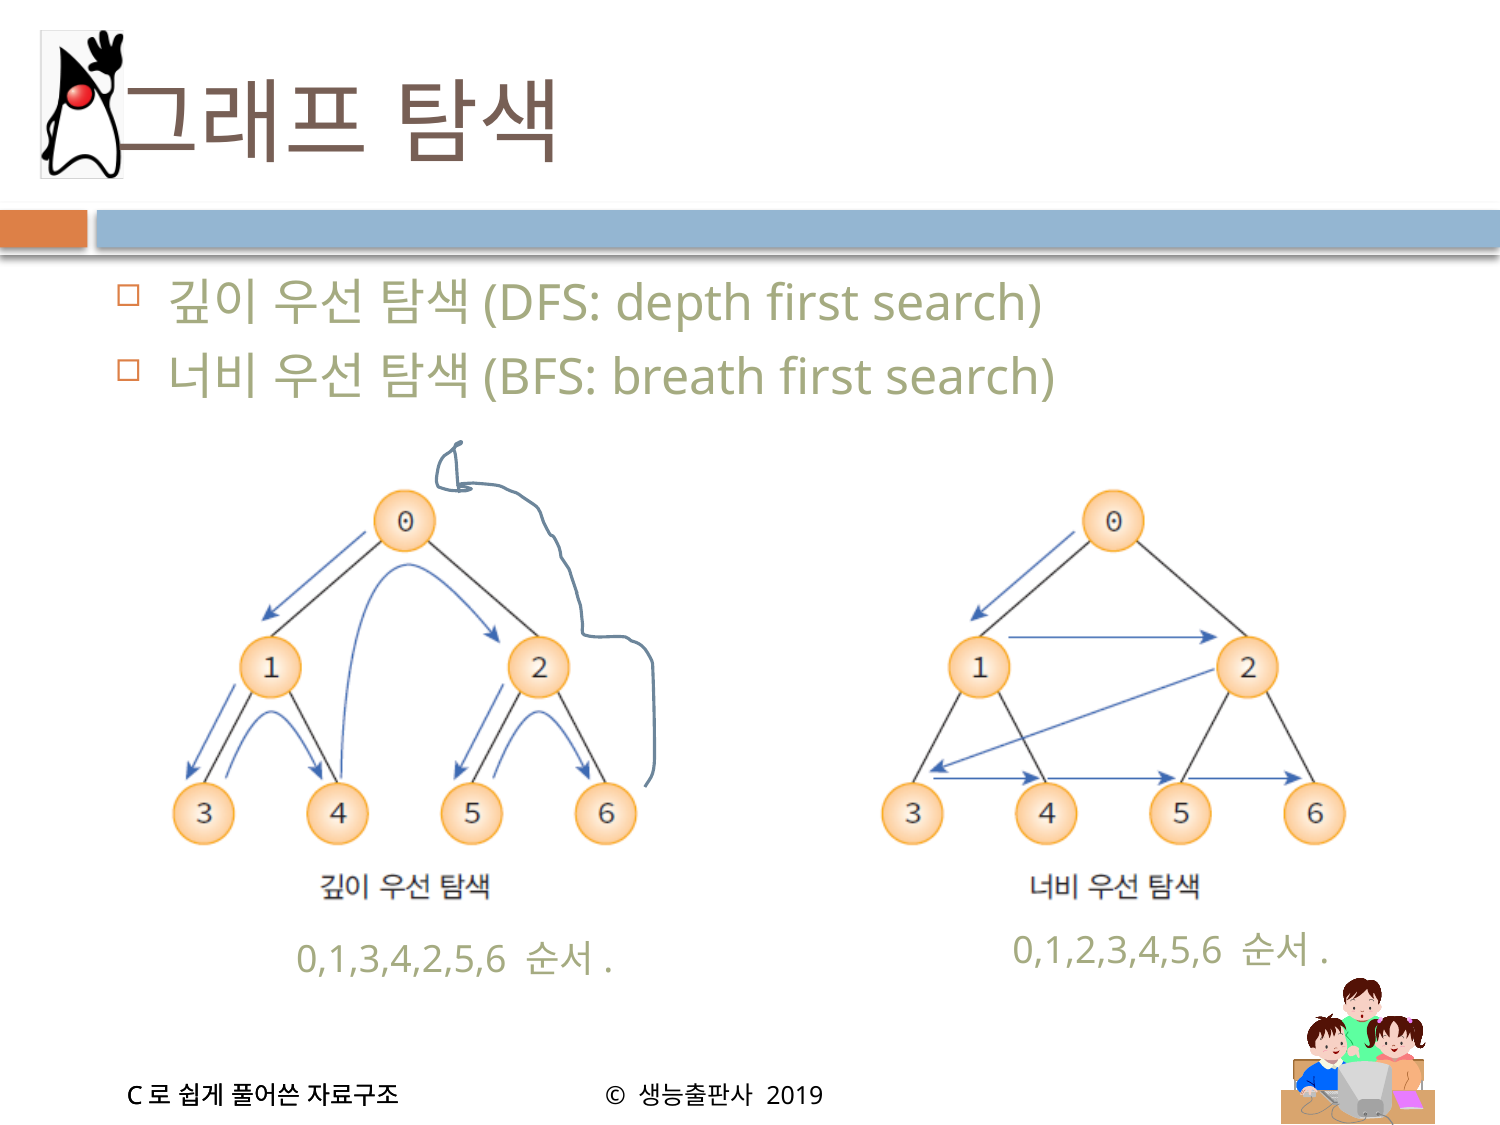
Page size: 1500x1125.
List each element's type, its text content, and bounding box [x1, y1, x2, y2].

title 그래프 탐색 [100, 37, 1438, 200]
picture [129, 436, 1409, 916]
text_box 0,1,2,3,4,5,6 순서. [997, 925, 1345, 979]
picture [39, 30, 124, 179]
text_box 0,1,3,4,2,5,6 순서. [281, 927, 628, 987]
list 깊이 우선 탐색(DFS: depth first search) 너비 우선 탐색(BFS: breath first search) [100, 262, 1438, 1000]
